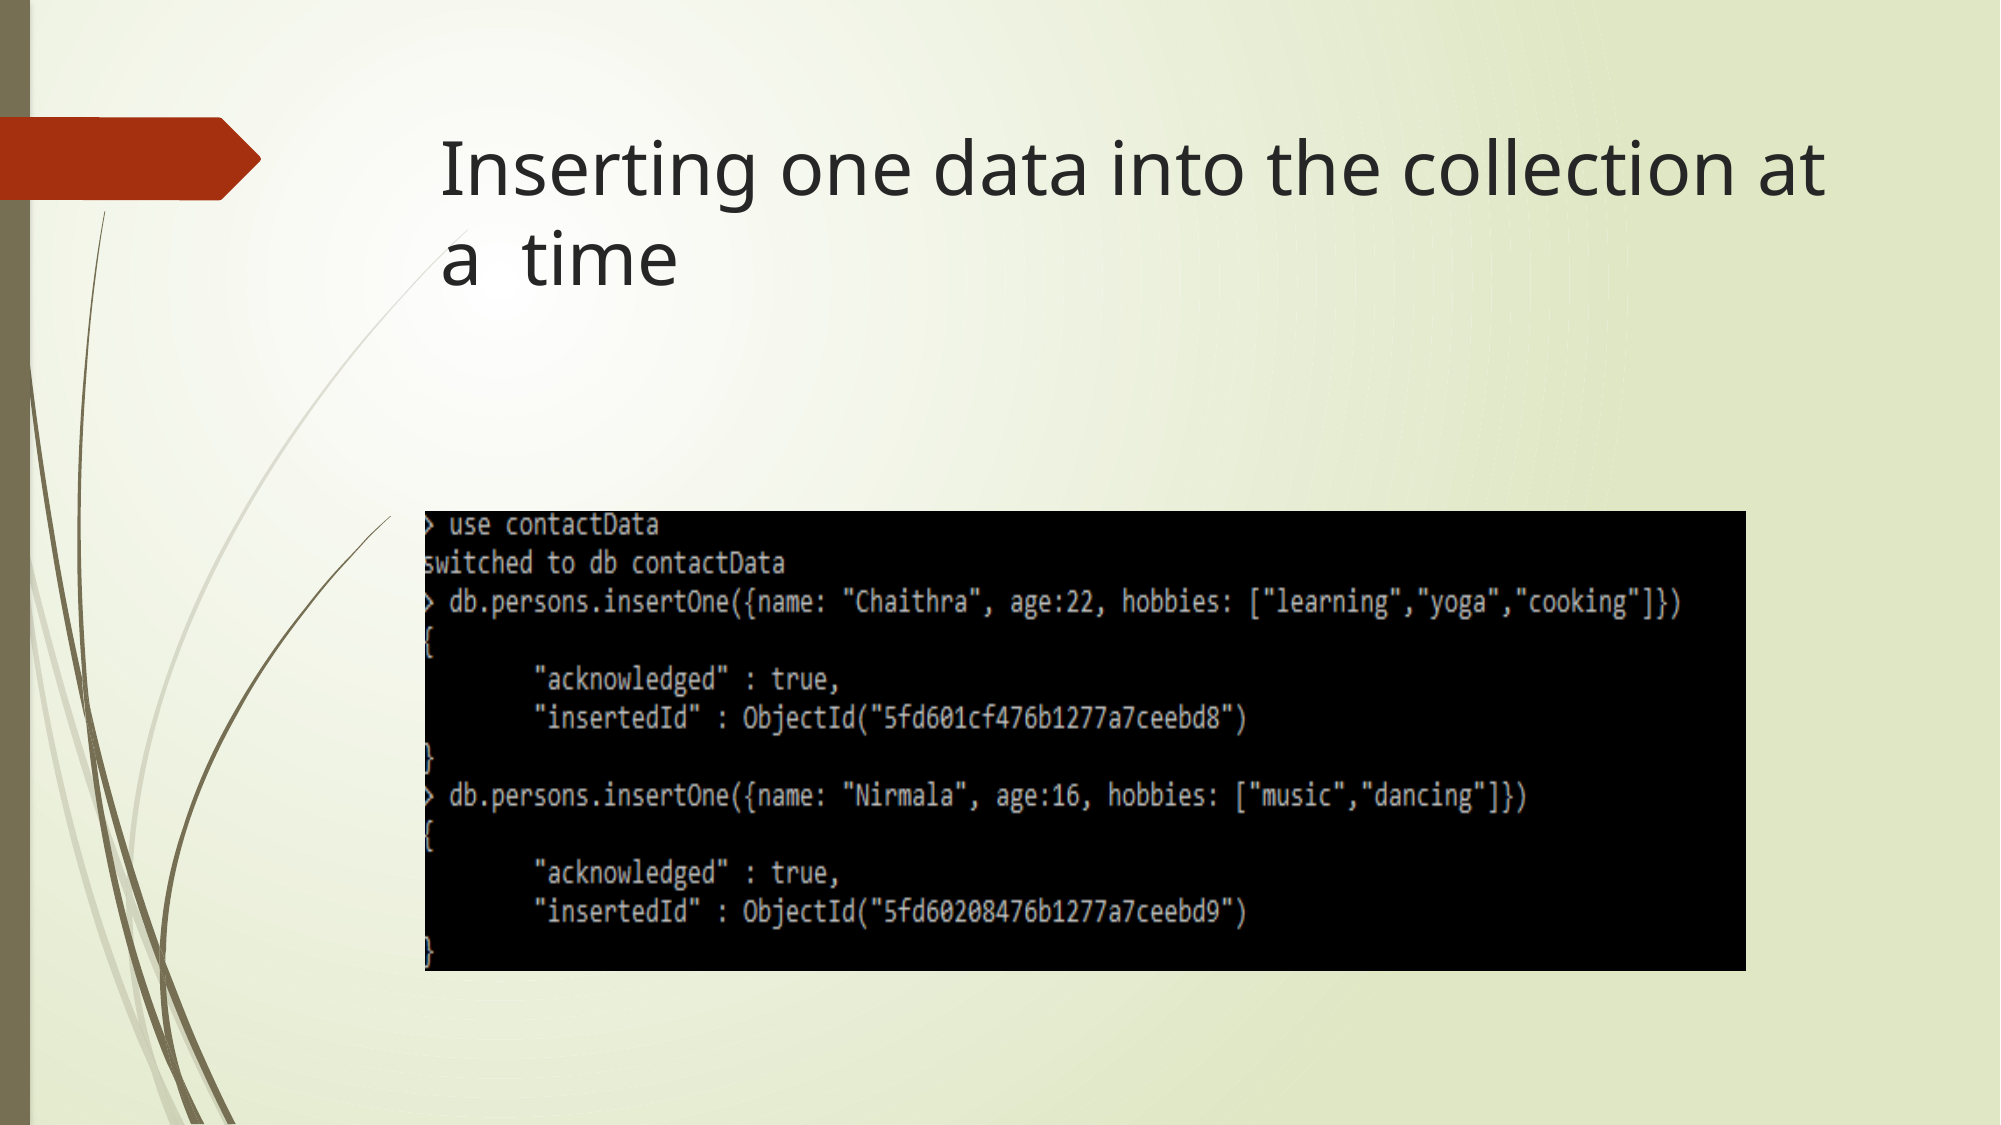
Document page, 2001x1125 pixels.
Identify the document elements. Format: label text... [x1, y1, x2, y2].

title Inserting one data into the collection at a time [425, 113, 1888, 324]
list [425, 511, 1746, 971]
